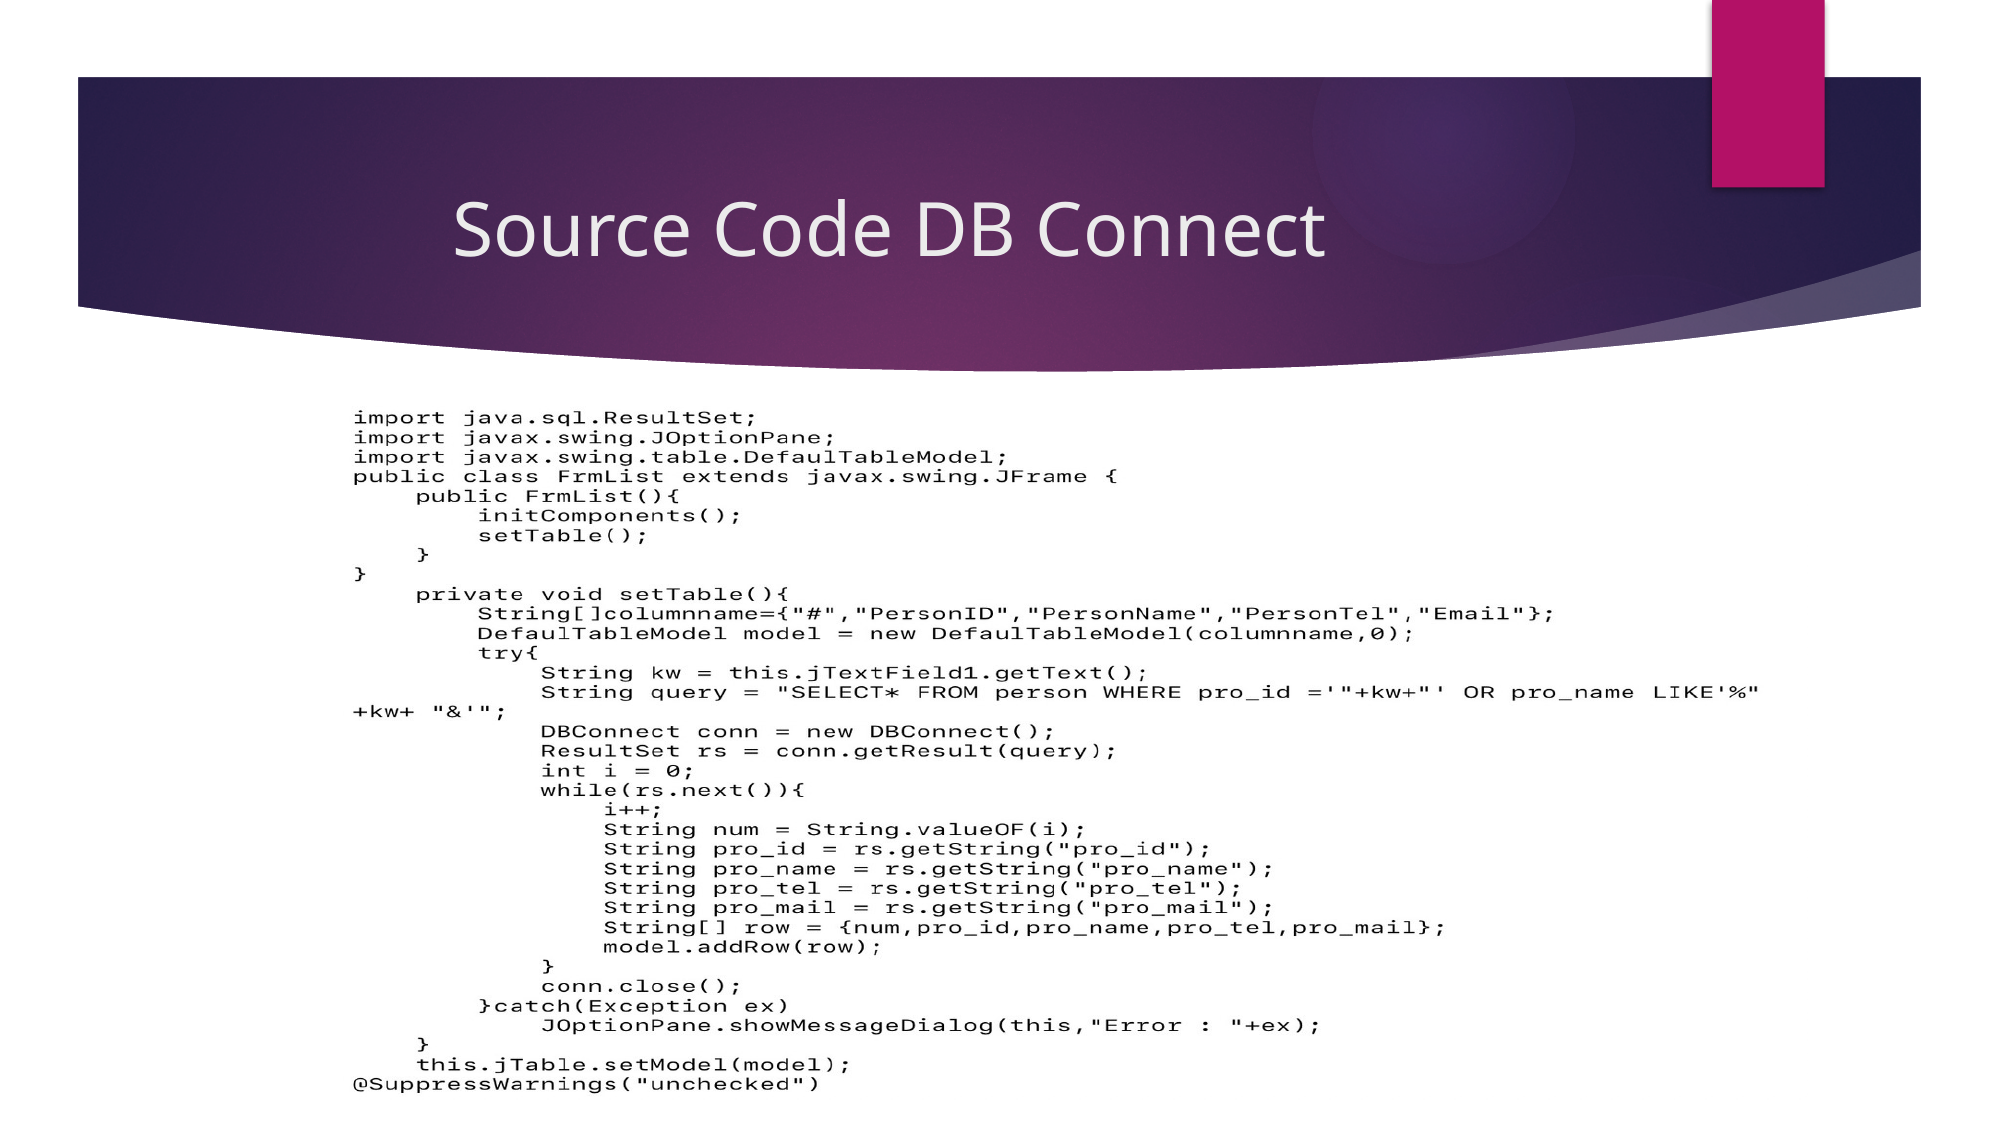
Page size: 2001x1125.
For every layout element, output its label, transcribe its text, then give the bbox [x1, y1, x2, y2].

picture [343, 405, 1809, 1101]
title Source Code DB Connect [437, 168, 1875, 284]
